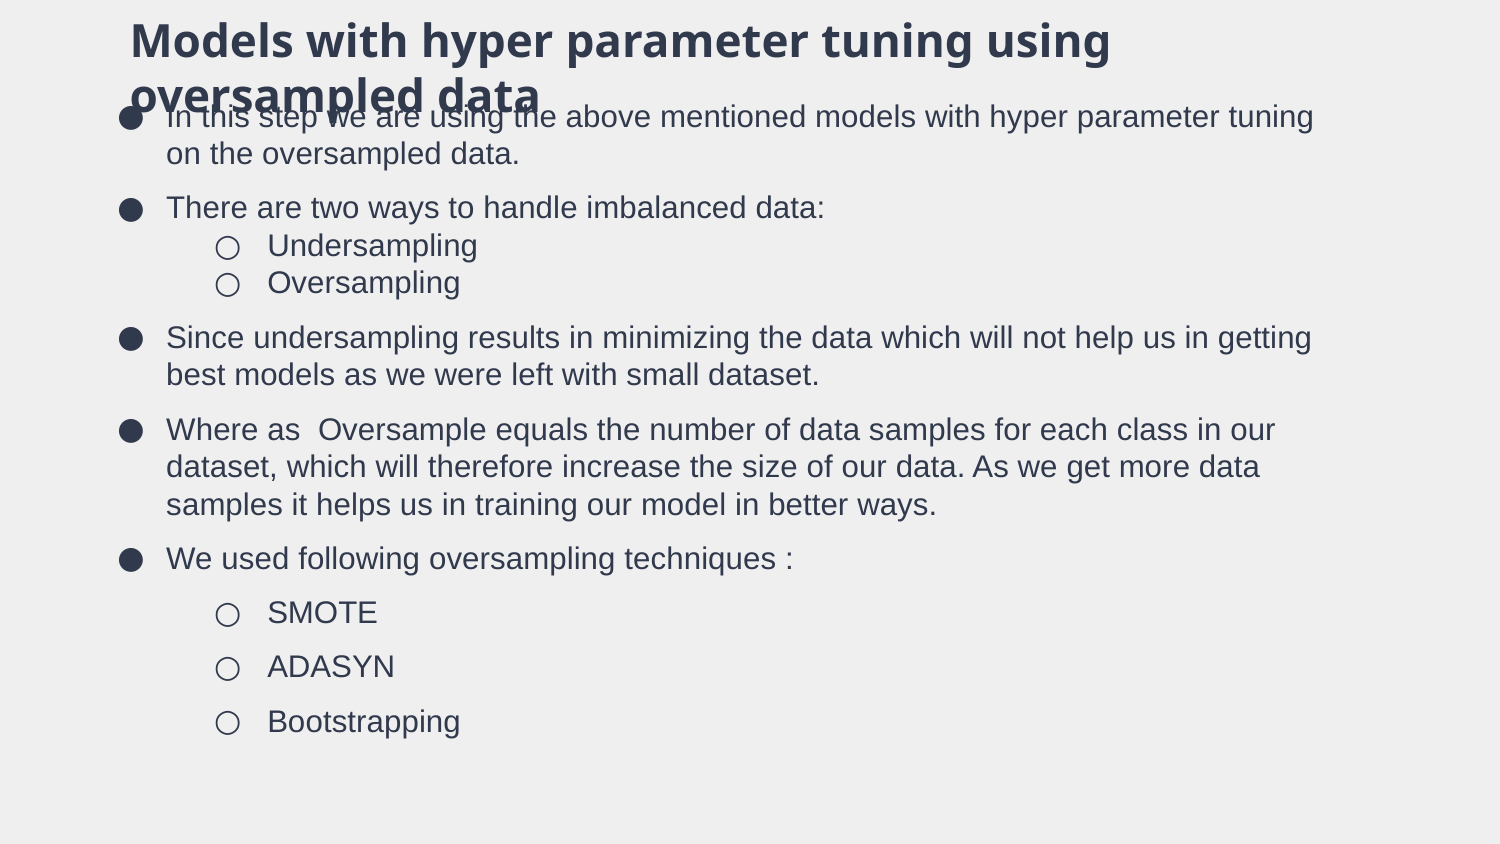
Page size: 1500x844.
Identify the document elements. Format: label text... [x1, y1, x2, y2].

title Models with hyper parameter tuning using oversampled data [127, 12, 1382, 153]
text_box In this step we are using the above mentioned models with hyper parameter tuning on the oversampled data. There are two ways to handle imbalanced data: Undersampling Oversampling Since undersampling results in minimizing the data which will not help us in getting best models as we were left with small dataset. Where as Oversample equals the number of data samples for each class in our dataset, which will therefore increase the size of our data. As we get more data samples it helps us in training our model in better ways. We used following oversampling techniques : SMOTE ADASYN Bootstrapping [102, 88, 1368, 816]
